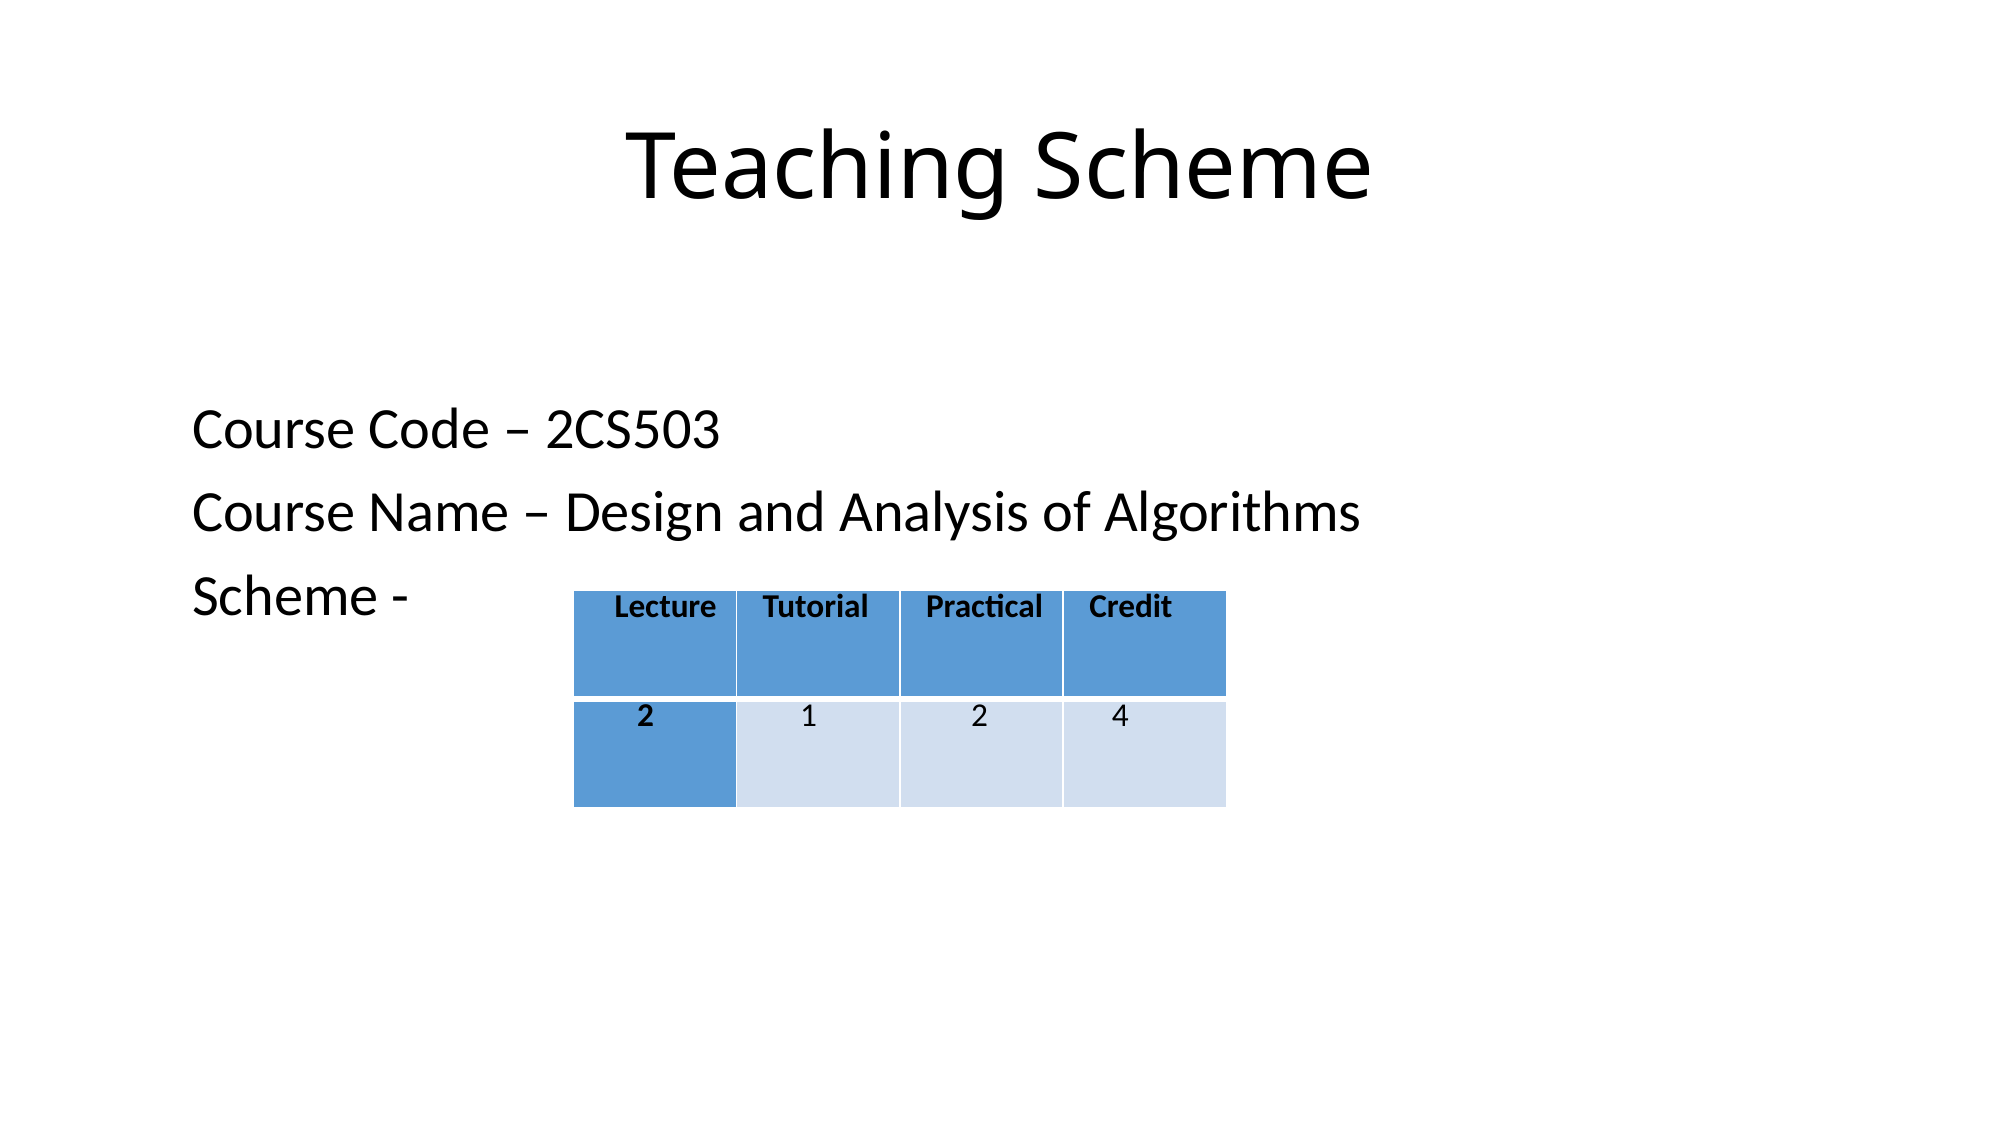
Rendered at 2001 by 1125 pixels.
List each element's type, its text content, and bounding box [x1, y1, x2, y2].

title Teaching Scheme [137, 59, 1863, 278]
table_cell 2 [574, 702, 736, 807]
table_cell 2 [901, 702, 1062, 807]
table_header Credit [1064, 591, 1226, 696]
list Course Code – 2CS503 Course Name – Design and Analysis of Algorithms Scheme - [137, 299, 1863, 1014]
table_header Tutorial [737, 591, 899, 696]
table_cell 4 [1064, 702, 1226, 807]
table_header Practical [901, 591, 1062, 696]
table_header Lecture [574, 591, 736, 696]
table_cell 1 [737, 702, 899, 807]
